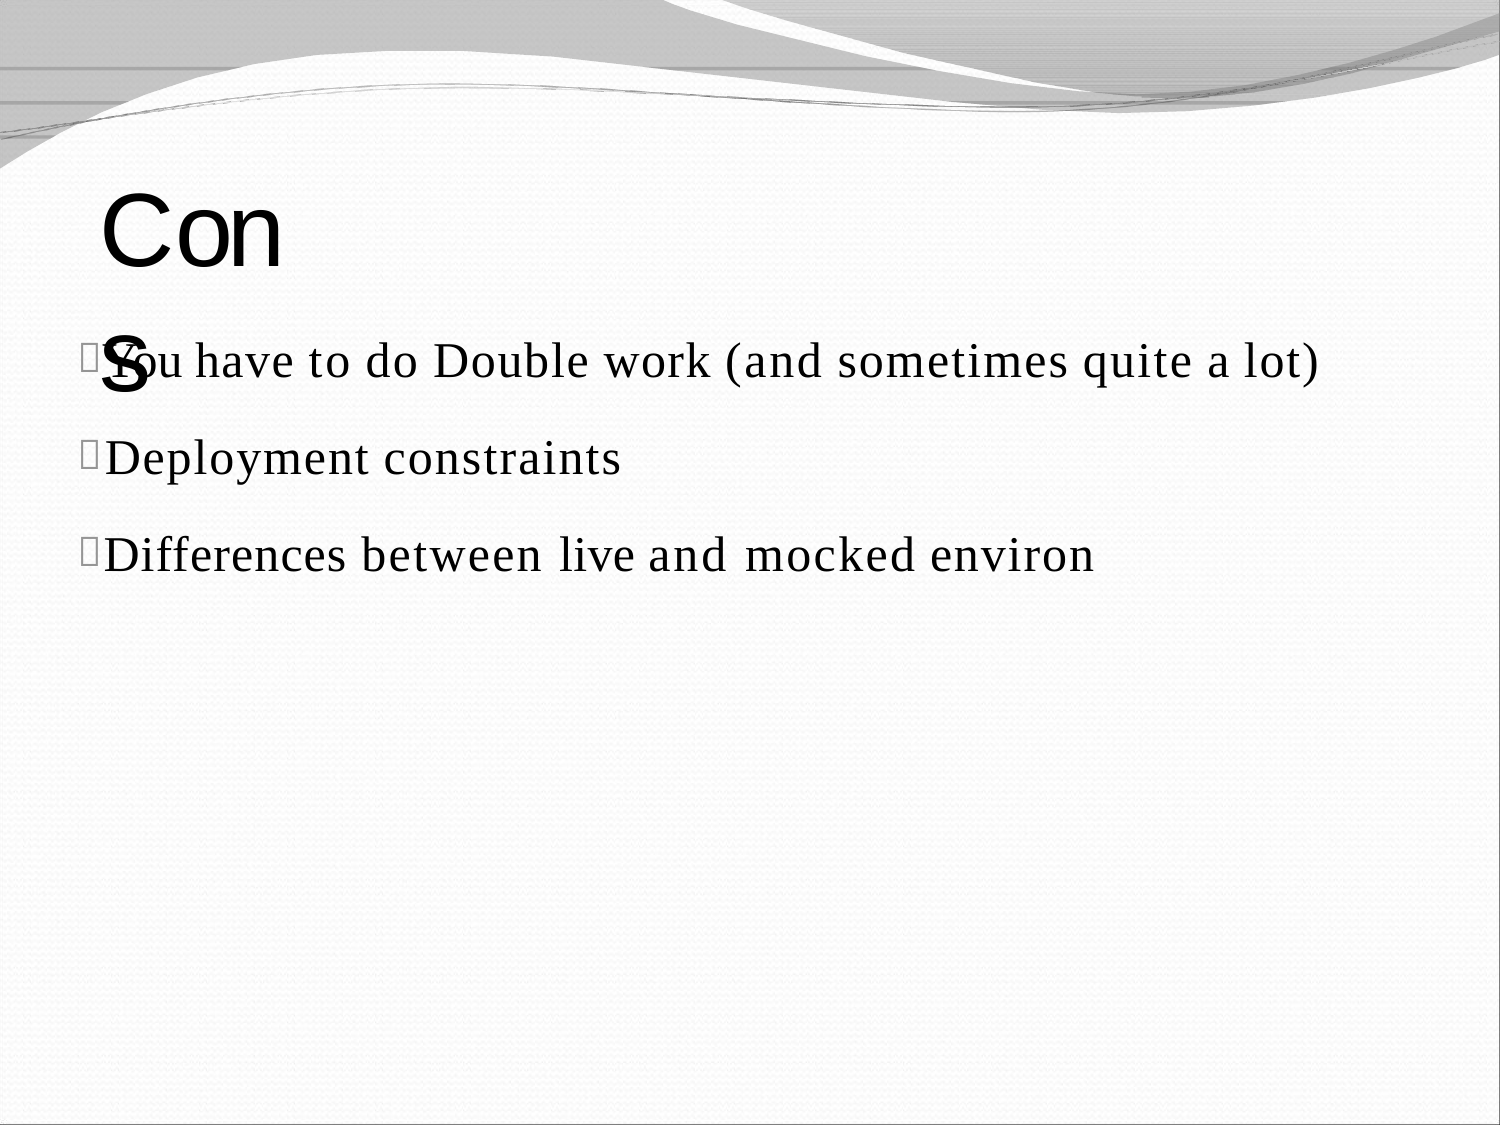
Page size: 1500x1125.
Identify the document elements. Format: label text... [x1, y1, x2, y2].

picture [0, 0, 1500, 1125]
title Cons [97, 160, 308, 292]
text_box You have to do Double work (and sometimes quite a lot) Deployment constraints Differences between live and mocked environ [73, 292, 1355, 586]
